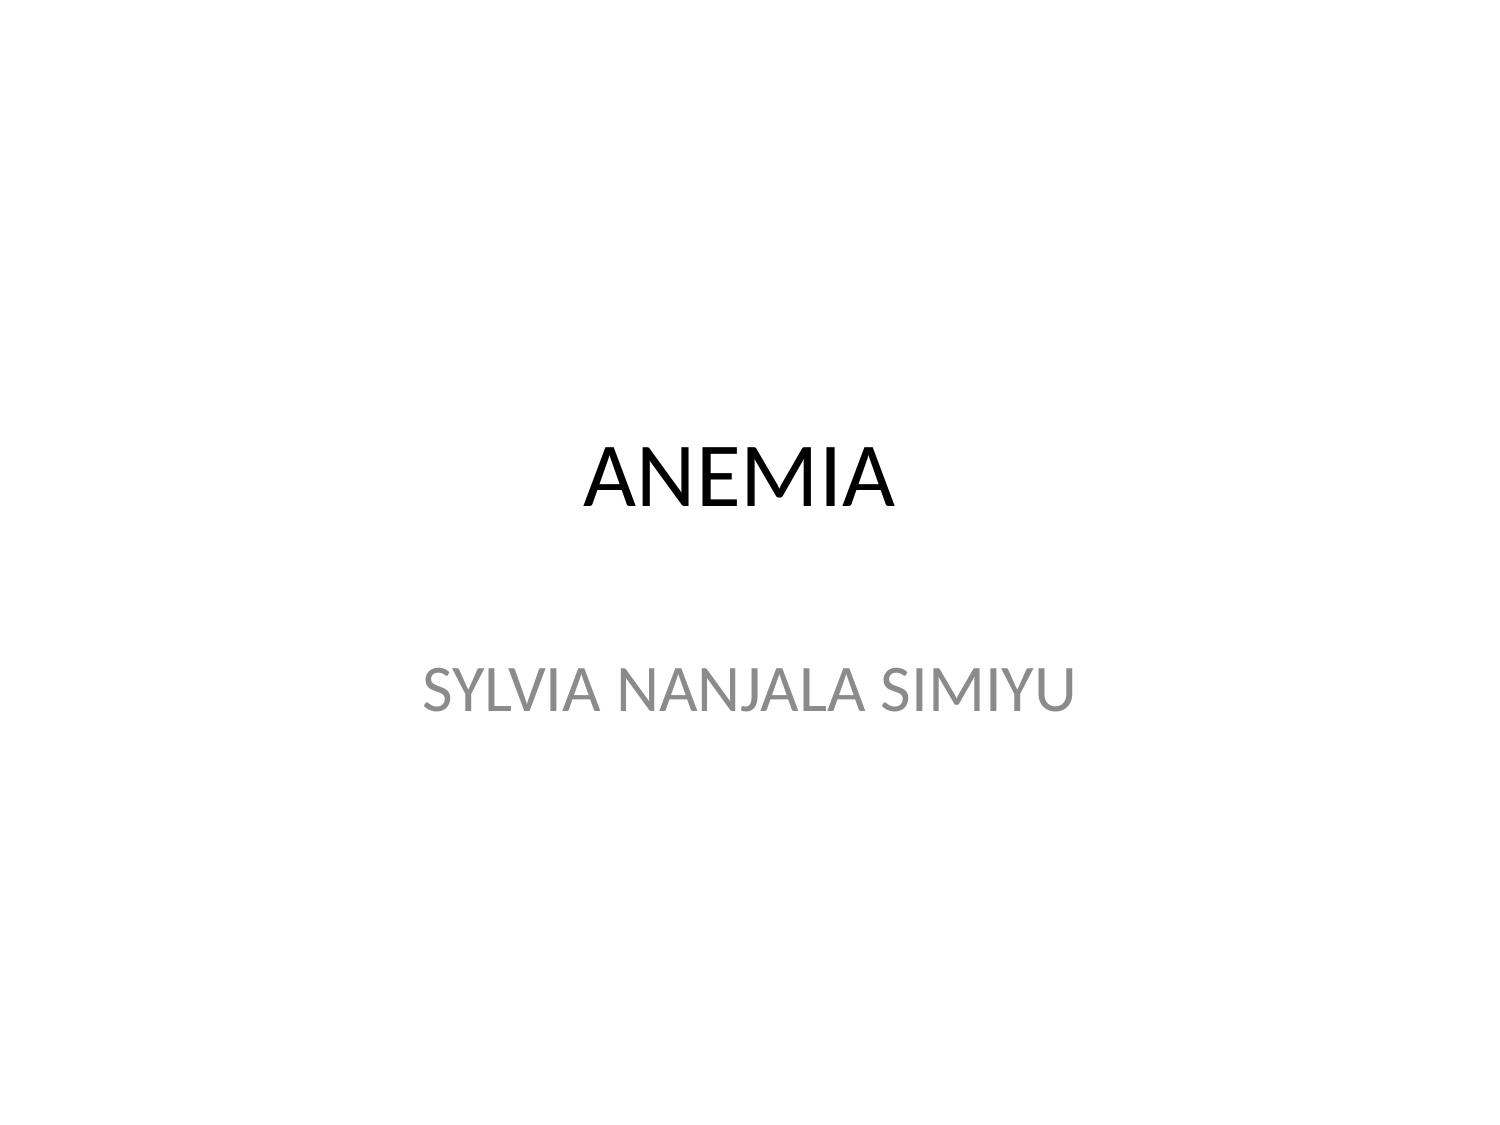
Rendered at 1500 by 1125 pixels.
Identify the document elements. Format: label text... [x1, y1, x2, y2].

subtitle SYLVIA NANJALA SIMIYU [225, 637, 1275, 925]
title ANEMIA [112, 349, 1388, 591]
